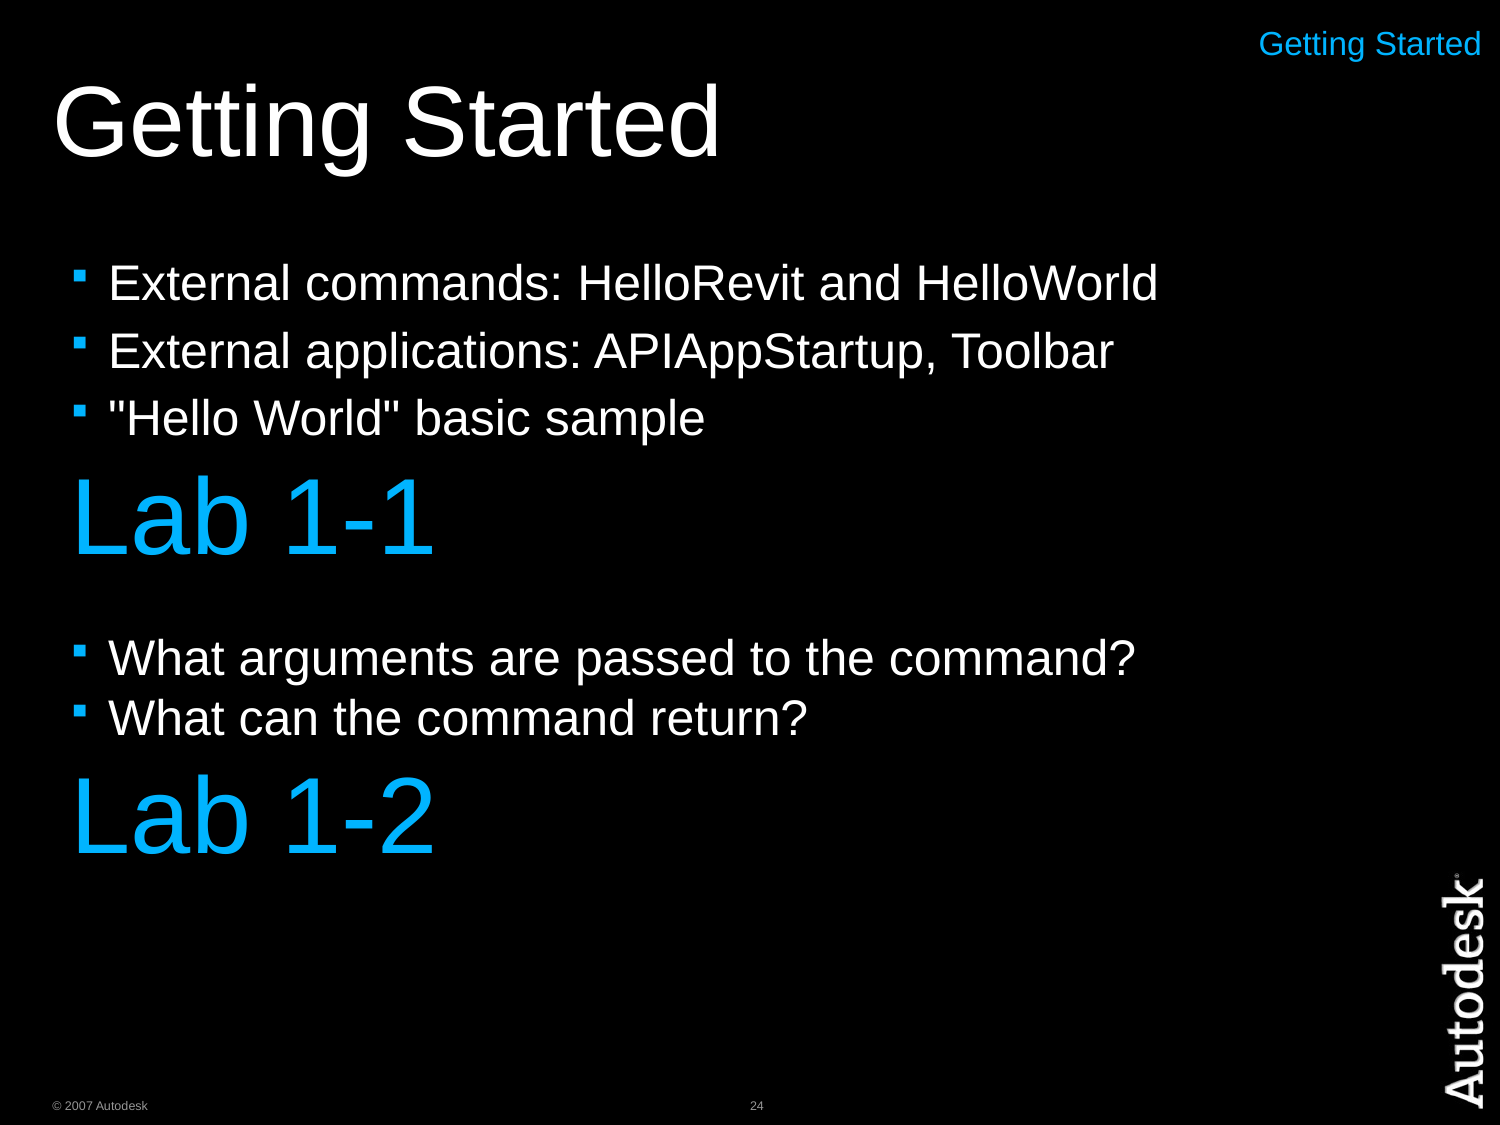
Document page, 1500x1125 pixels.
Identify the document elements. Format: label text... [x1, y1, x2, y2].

list External commands: HelloRevit and HelloWorld External applications: APIAppStartup, Toolbar "Hello World" basic sample Lab 1-1 What arguments are passed to the command? What can the command return? Lab 1-2 [51, 250, 1330, 1022]
text_box Getting Started [1222, 22, 1483, 63]
picture [1402, 0, 1500, 1125]
title Getting Started [52, 22, 1353, 211]
